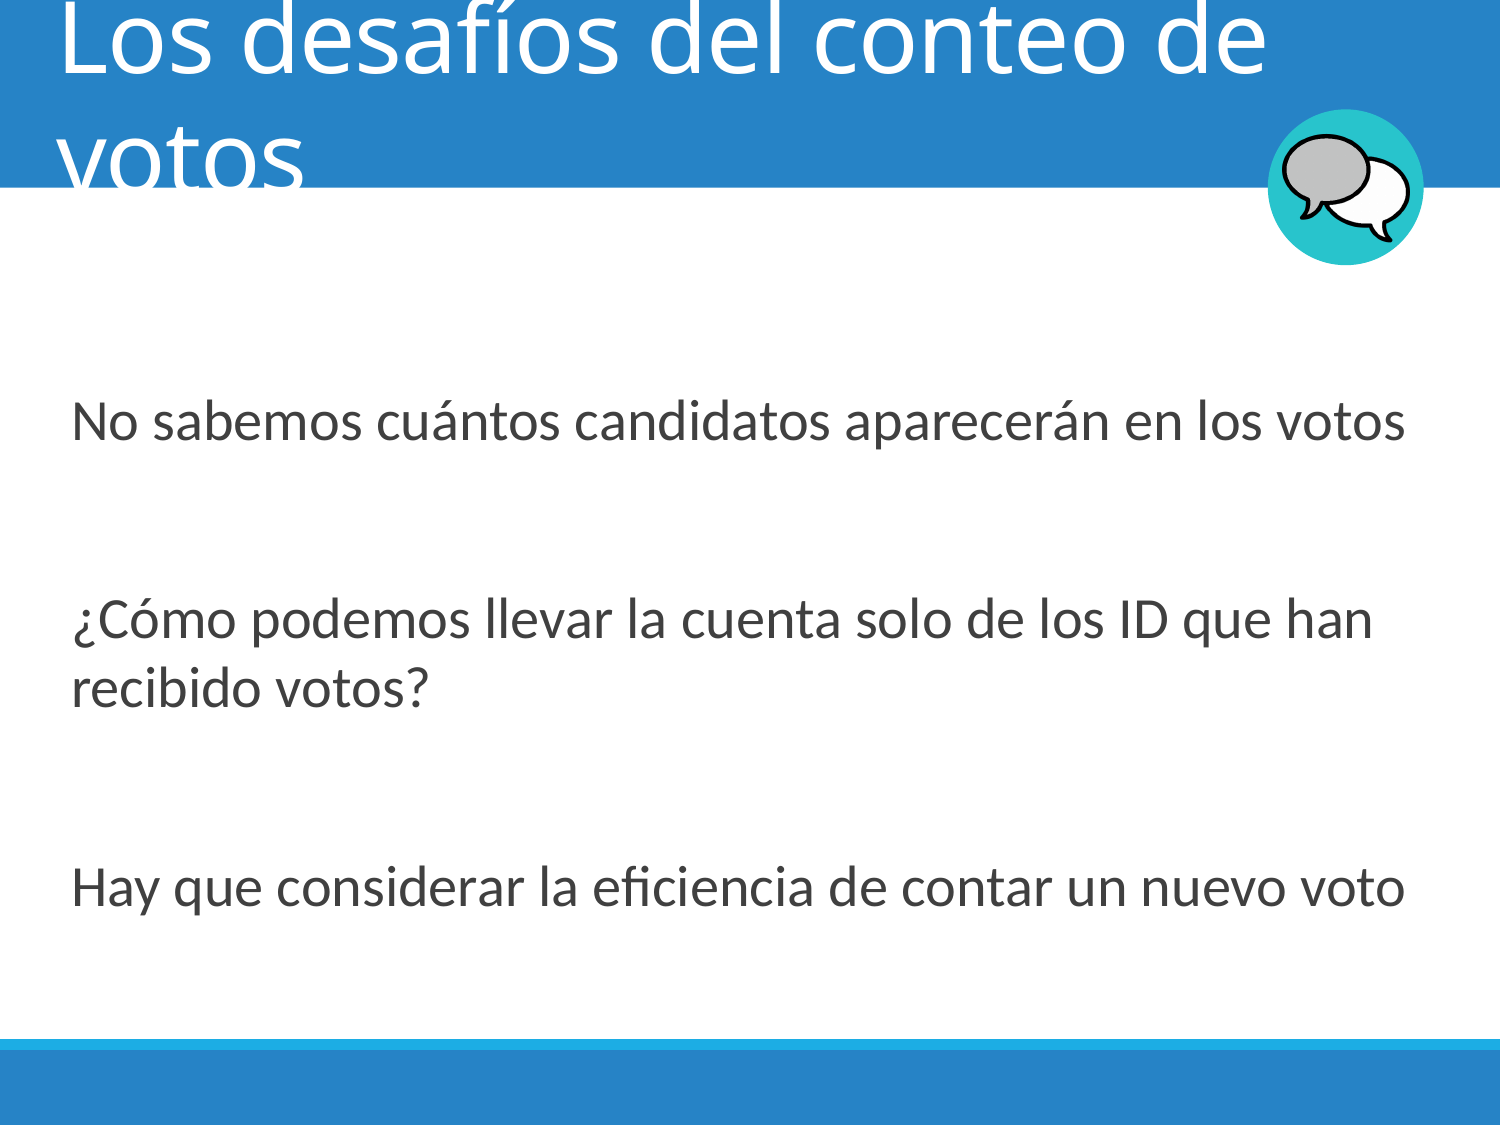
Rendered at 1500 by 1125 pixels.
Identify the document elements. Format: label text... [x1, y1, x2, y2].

picture [1282, 188, 1410, 252]
list No sabemos cuántos candidatos aparecerán en los votos ¿Cómo podemos llevar la cuenta solo de los ID que han recibido votos? Hay que considerar la eficiencia de contar un nuevo voto [41, 299, 1459, 1001]
title Los desafíos del conteo de votos [41, 0, 1459, 188]
